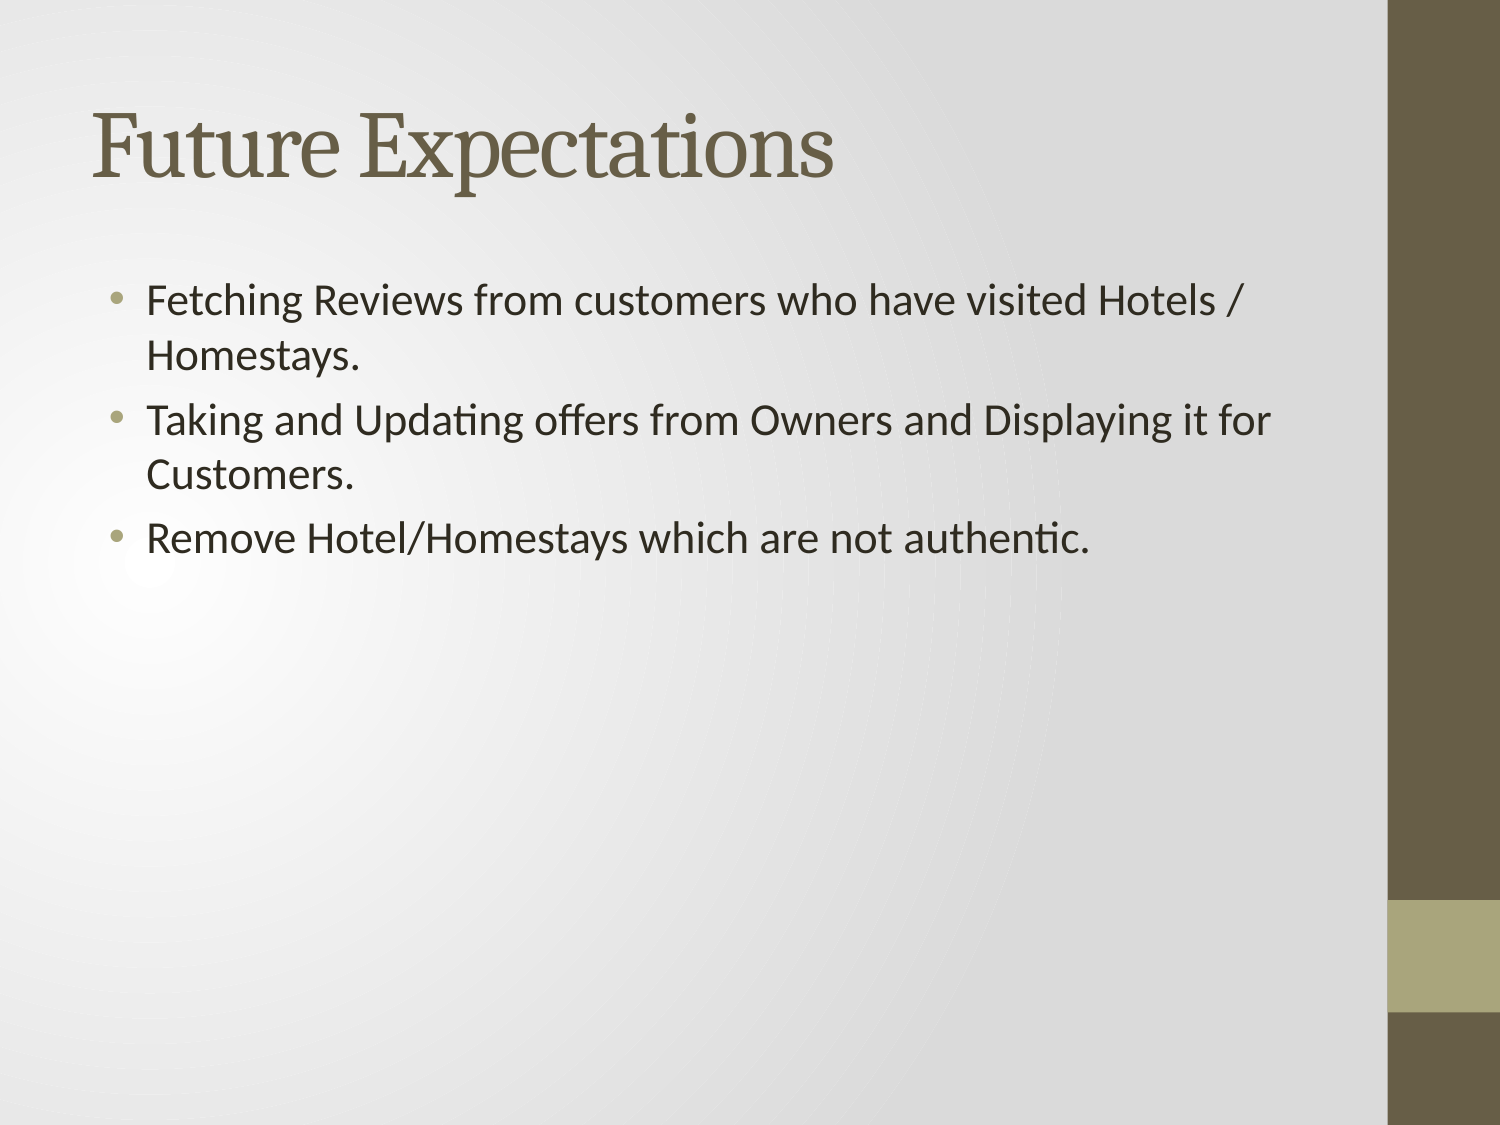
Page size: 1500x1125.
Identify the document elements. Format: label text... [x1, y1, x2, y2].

list Fetching Reviews from customers who have visited Hotels / Homestays. Taking and Updating offers from Owners and Displaying it for Customers. Remove Hotel/Homestays which are not authentic. [75, 262, 1325, 1050]
title Future Expectations [75, 45, 1325, 233]
